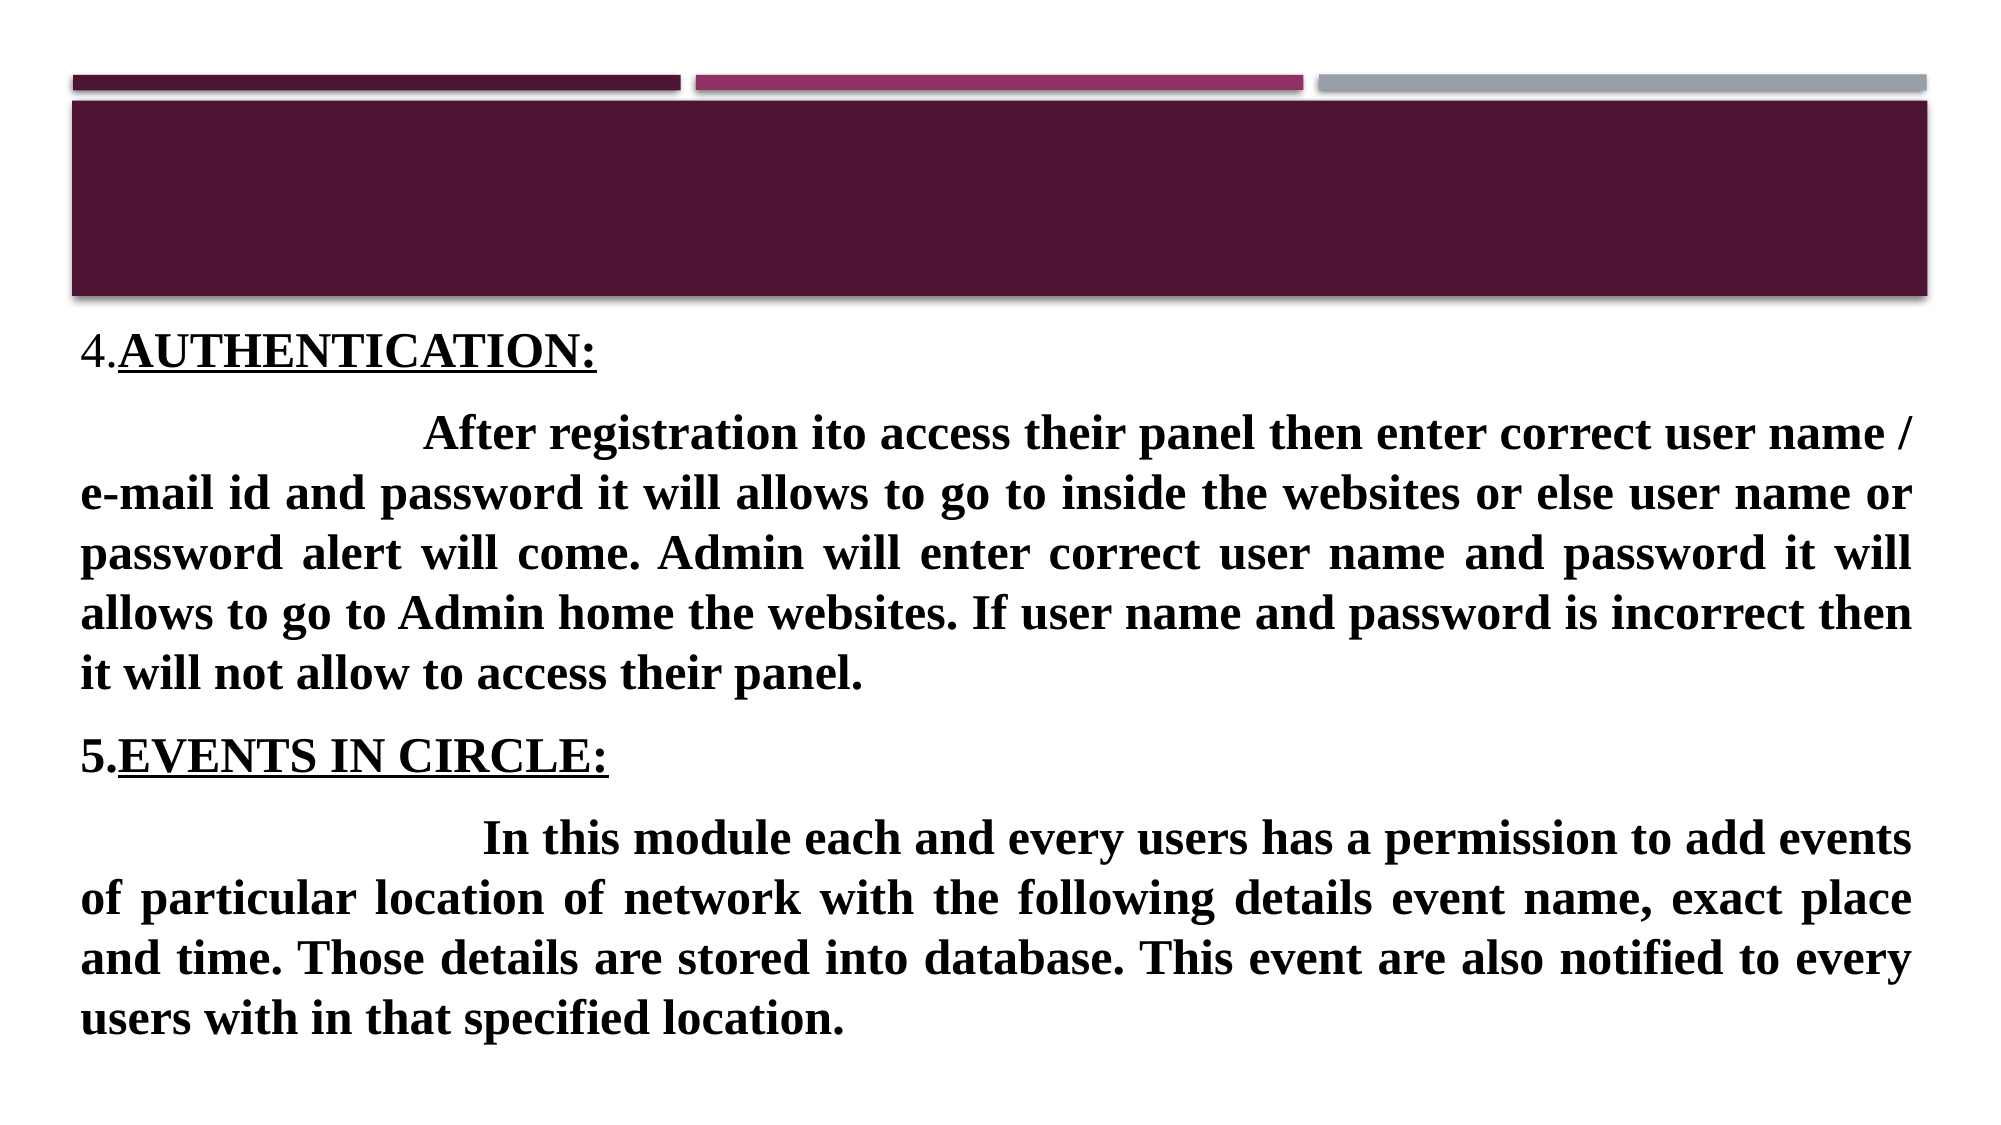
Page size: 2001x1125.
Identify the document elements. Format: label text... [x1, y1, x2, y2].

list 4.AUTHENTICATION: After registration ito access their panel then enter correct user name / e-mail id and password it will allows to go to inside the websites or else user name or password alert will come. Admin will enter correct user name and password it will allows to go to Admin home the websites. If user name and password is incorrect then it will not allow to access their panel. 5.EVENTS IN CIRCLE: In this module each and every users has a permission to add events of particular location of network with the following details event name, exact place and time. Those details are stored into database. This event are also notified to every users with in that specified location. [65, 270, 1929, 1125]
